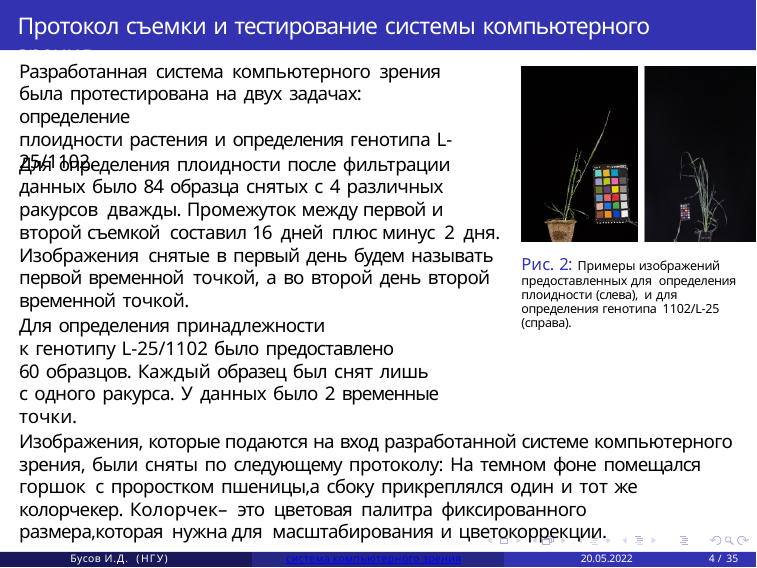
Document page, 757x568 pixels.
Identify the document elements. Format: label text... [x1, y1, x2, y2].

text_box [0, 0, 756, 51]
picture [521, 66, 757, 242]
text_box Изображения, которые подаются на вход разработанной системе компьютерного зрения, были сняты по следующему протоколу: На темном фоне помещался горшок с проростком пшеницы,а сбоку прикреплялся один и тот же колорчекер. Колорчек– это цветовая палитра фиксированного размера,которая нужна для масштабирования и цветокоррекции. [17, 427, 739, 543]
text_box Для определения принадлежности к генотипу L-25/1102 было предоставлено 60 образцов. Каждый образец был снят лишь с одного ракурса. У данных было 2 временные точки. [17, 311, 479, 427]
text_box Разработанная система компьютерного зрения была протестирована на двух задачах: определение плоидности растения и определения генотипа L-25/1102. [17, 57, 503, 150]
text_box Рис. 2: Примеры изображений предоставленных для определения плоидности (слева), и для определения генотипа 1102/L-25 (справа). [519, 252, 739, 331]
title Протокол съемки и тестирование системы компьютерного зрения [15, 9, 675, 107]
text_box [0, 551, 757, 568]
text_box Для определения плоидности после фильтрации данных было 84 образца снятых с 4 различных ракурсов дважды. Промежуток между первой и второй съемкой составил 16 дней плюс минус 2 дня. Изображения снятые в первый день будем называть первой временной точкой, а во второй день второй временной точкой. [17, 150, 503, 312]
